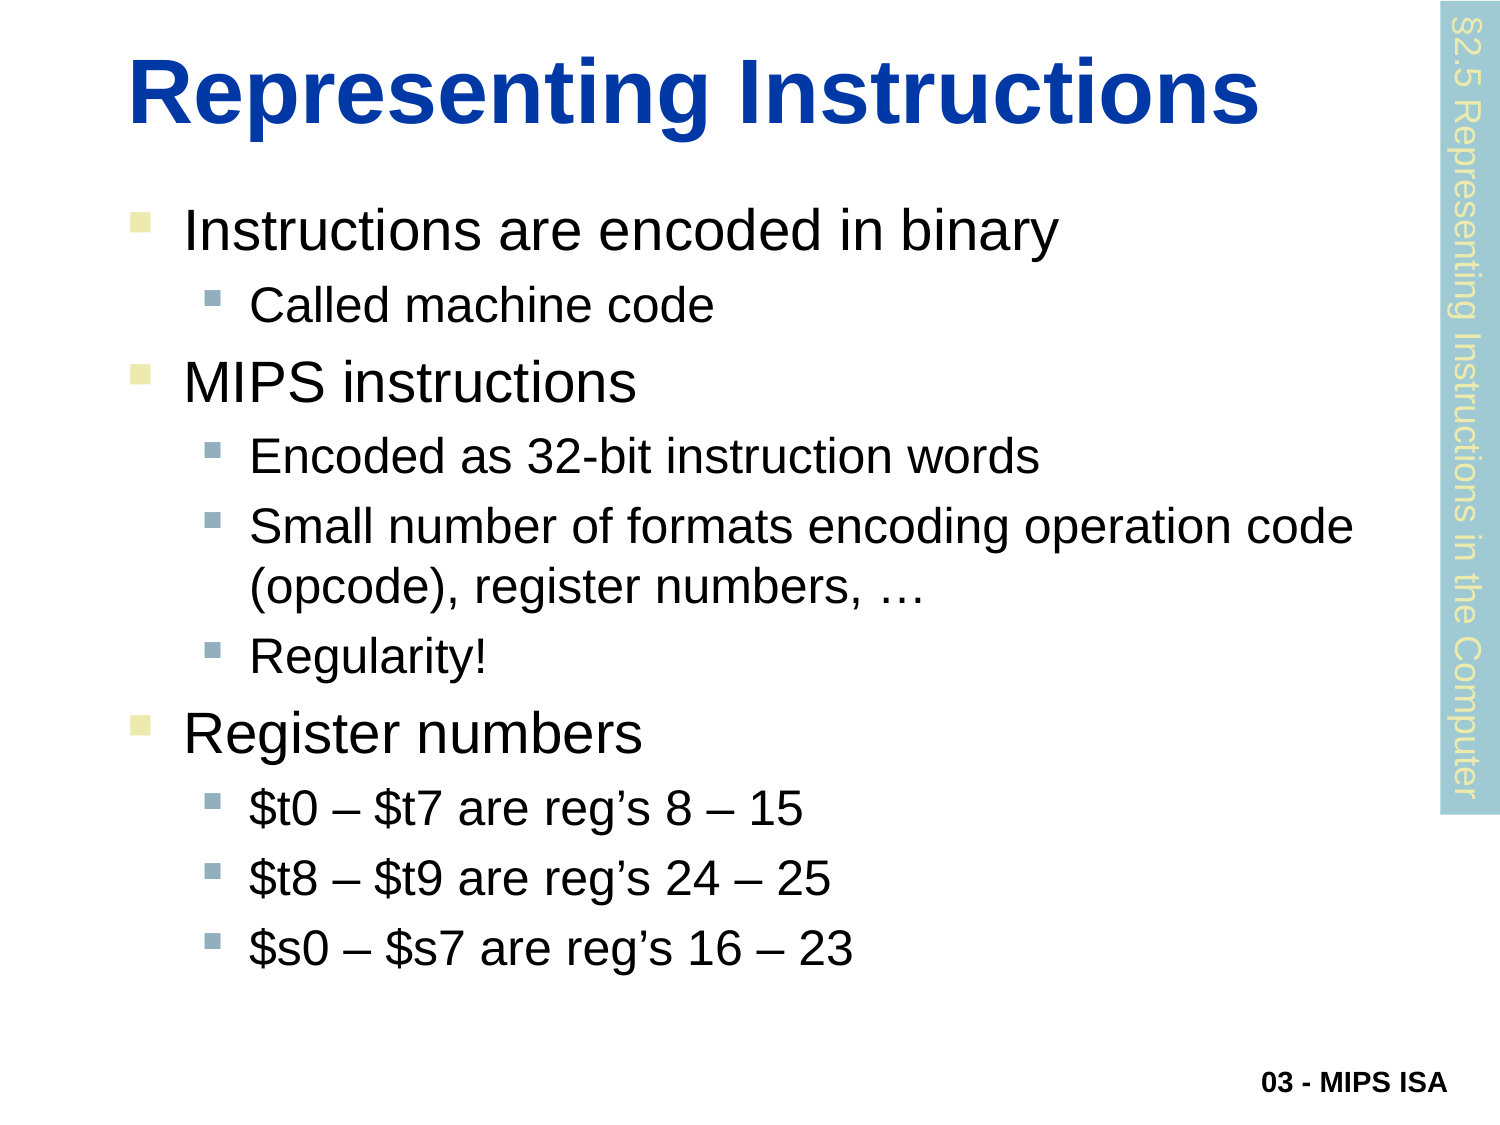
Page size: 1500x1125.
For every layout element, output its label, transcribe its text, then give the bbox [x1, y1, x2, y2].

title Representing Instructions [112, 23, 1440, 149]
list Instructions are encoded in binary Called machine code MIPS instructions Encoded as 32-bit instruction words Small number of formats encoding operation code (opcode), register numbers, … Regularity! Register numbers $t0 – $t7 are reg’s 8 – 15 $t8 – $t9 are reg’s 24 – 25 $s0 – $s7 are reg’s 16 – 23 [112, 184, 1469, 1024]
text_box §2.5 Representing Instructions in the Computer [1440, 0, 1500, 815]
footer 03 - MIPS ISA [277, 1046, 1471, 1106]
